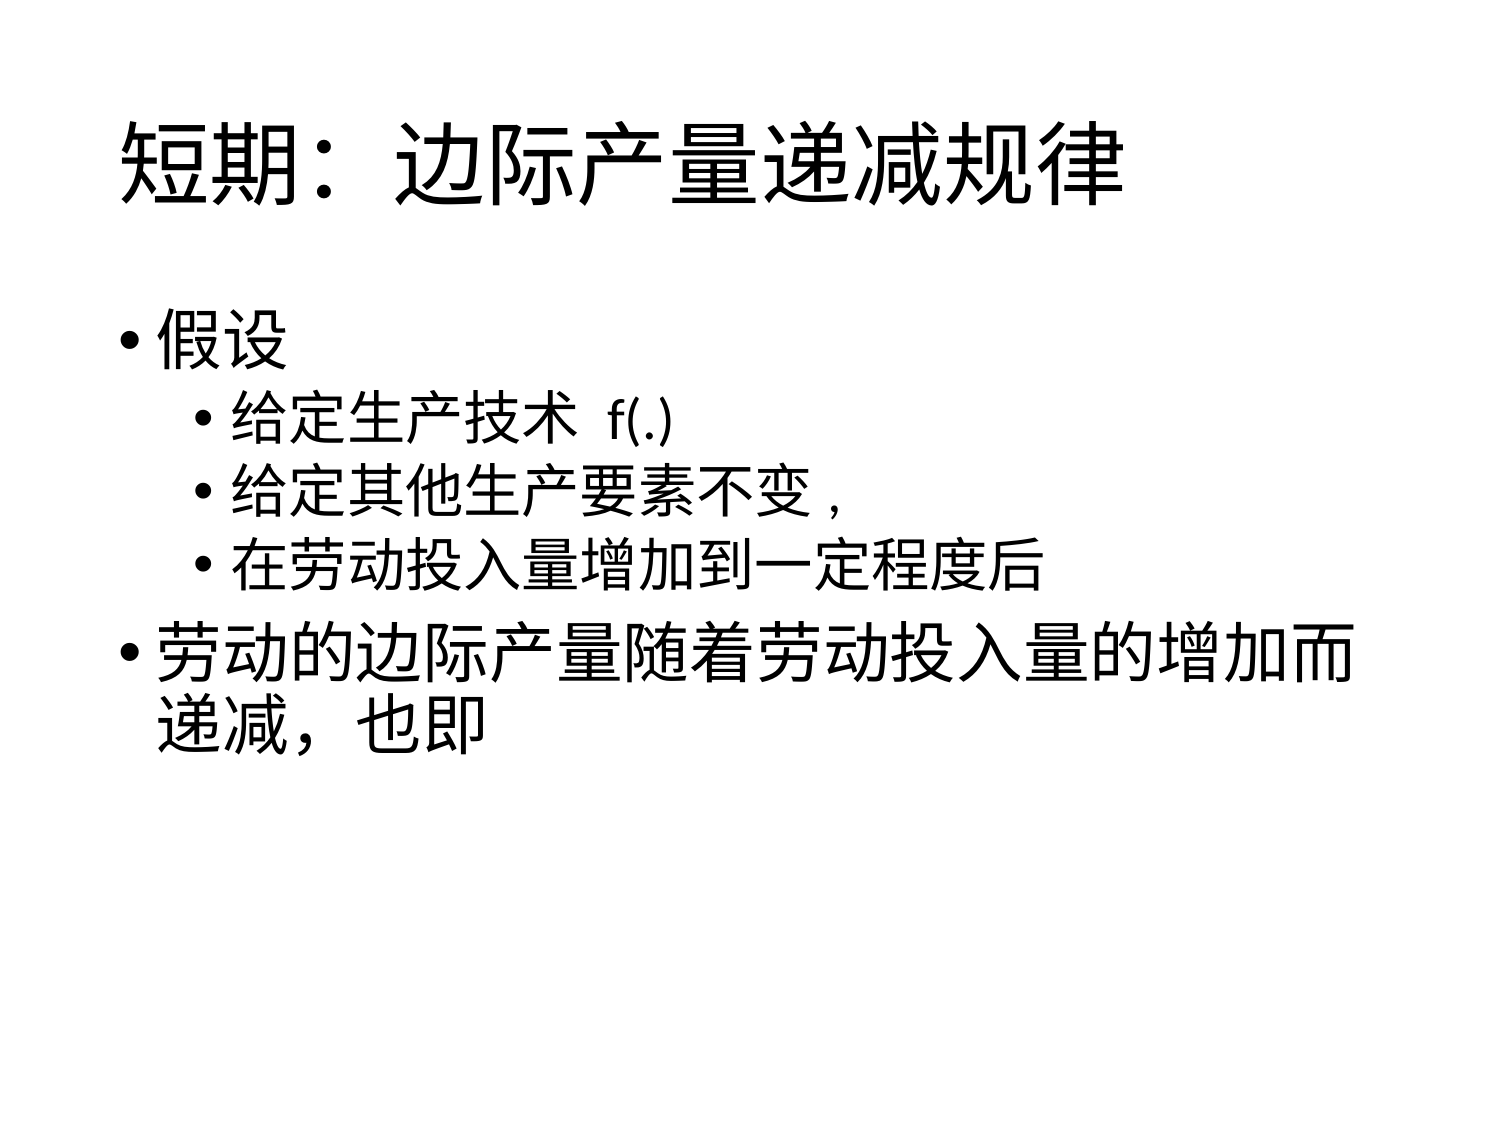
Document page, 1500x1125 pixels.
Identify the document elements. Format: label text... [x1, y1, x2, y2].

title 短期：边际产量递减规律 [103, 59, 1397, 278]
